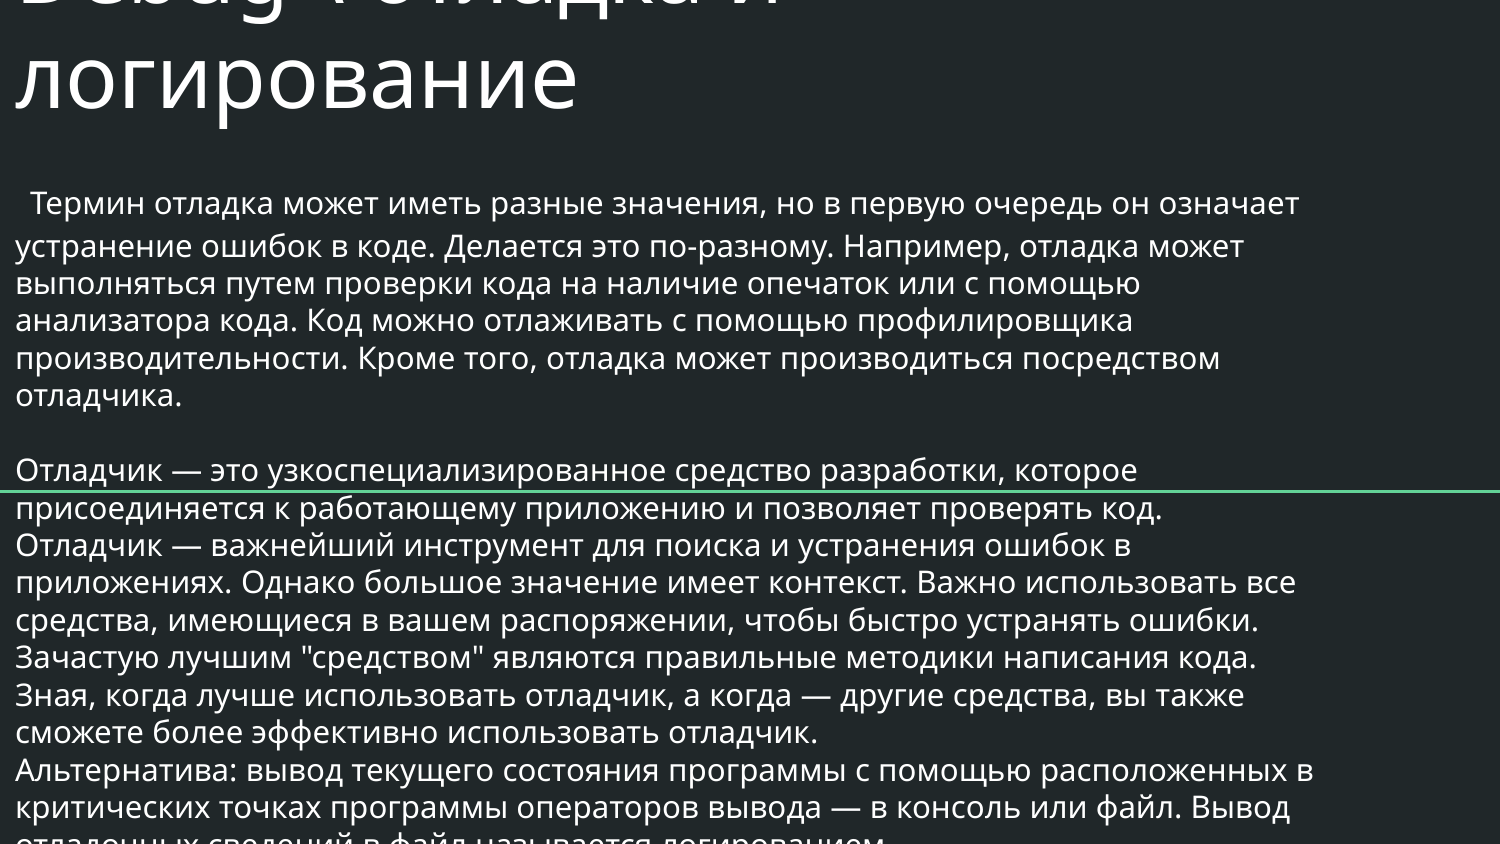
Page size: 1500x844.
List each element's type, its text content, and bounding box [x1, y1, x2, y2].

title Debug \ отладка и логирование [0, 0, 1333, 140]
subtitle Термин отладка может иметь разные значения, но в первую очередь он означает устранение ошибок в коде. Делается это по-разному. Например, отладка может выполняться путем проверки кода на наличие опечаток или с помощью анализатора кода. Код можно отлаживать с помощью профилировщика производительности. Кроме того, отладка может производиться посредством отладчика. Отладчик — это узкоспециализированное средство разработки, которое присоединяется к работающему приложению и позволяет проверять код. Отладчик — важнейший инструмент для поиска и устранения ошибок в приложениях. Однако большое значение имеет контекст. Важно использовать все средства, имеющиеся в вашем распоряжении, чтобы быстро устранять ошибки. Зачастую лучшим "средством" являются правильные методики написания кода. Зная, когда лучше использовать отладчик, а когда — другие средства, вы также сможете более эффективно использовать отладчик. Альтернатива: вывод текущего состояния программы с помощью расположенных в критических точках программы операторов вывода — в консоль или файл. Вывод отладочных сведений в файл называется логированием. [0, 140, 1333, 245]
